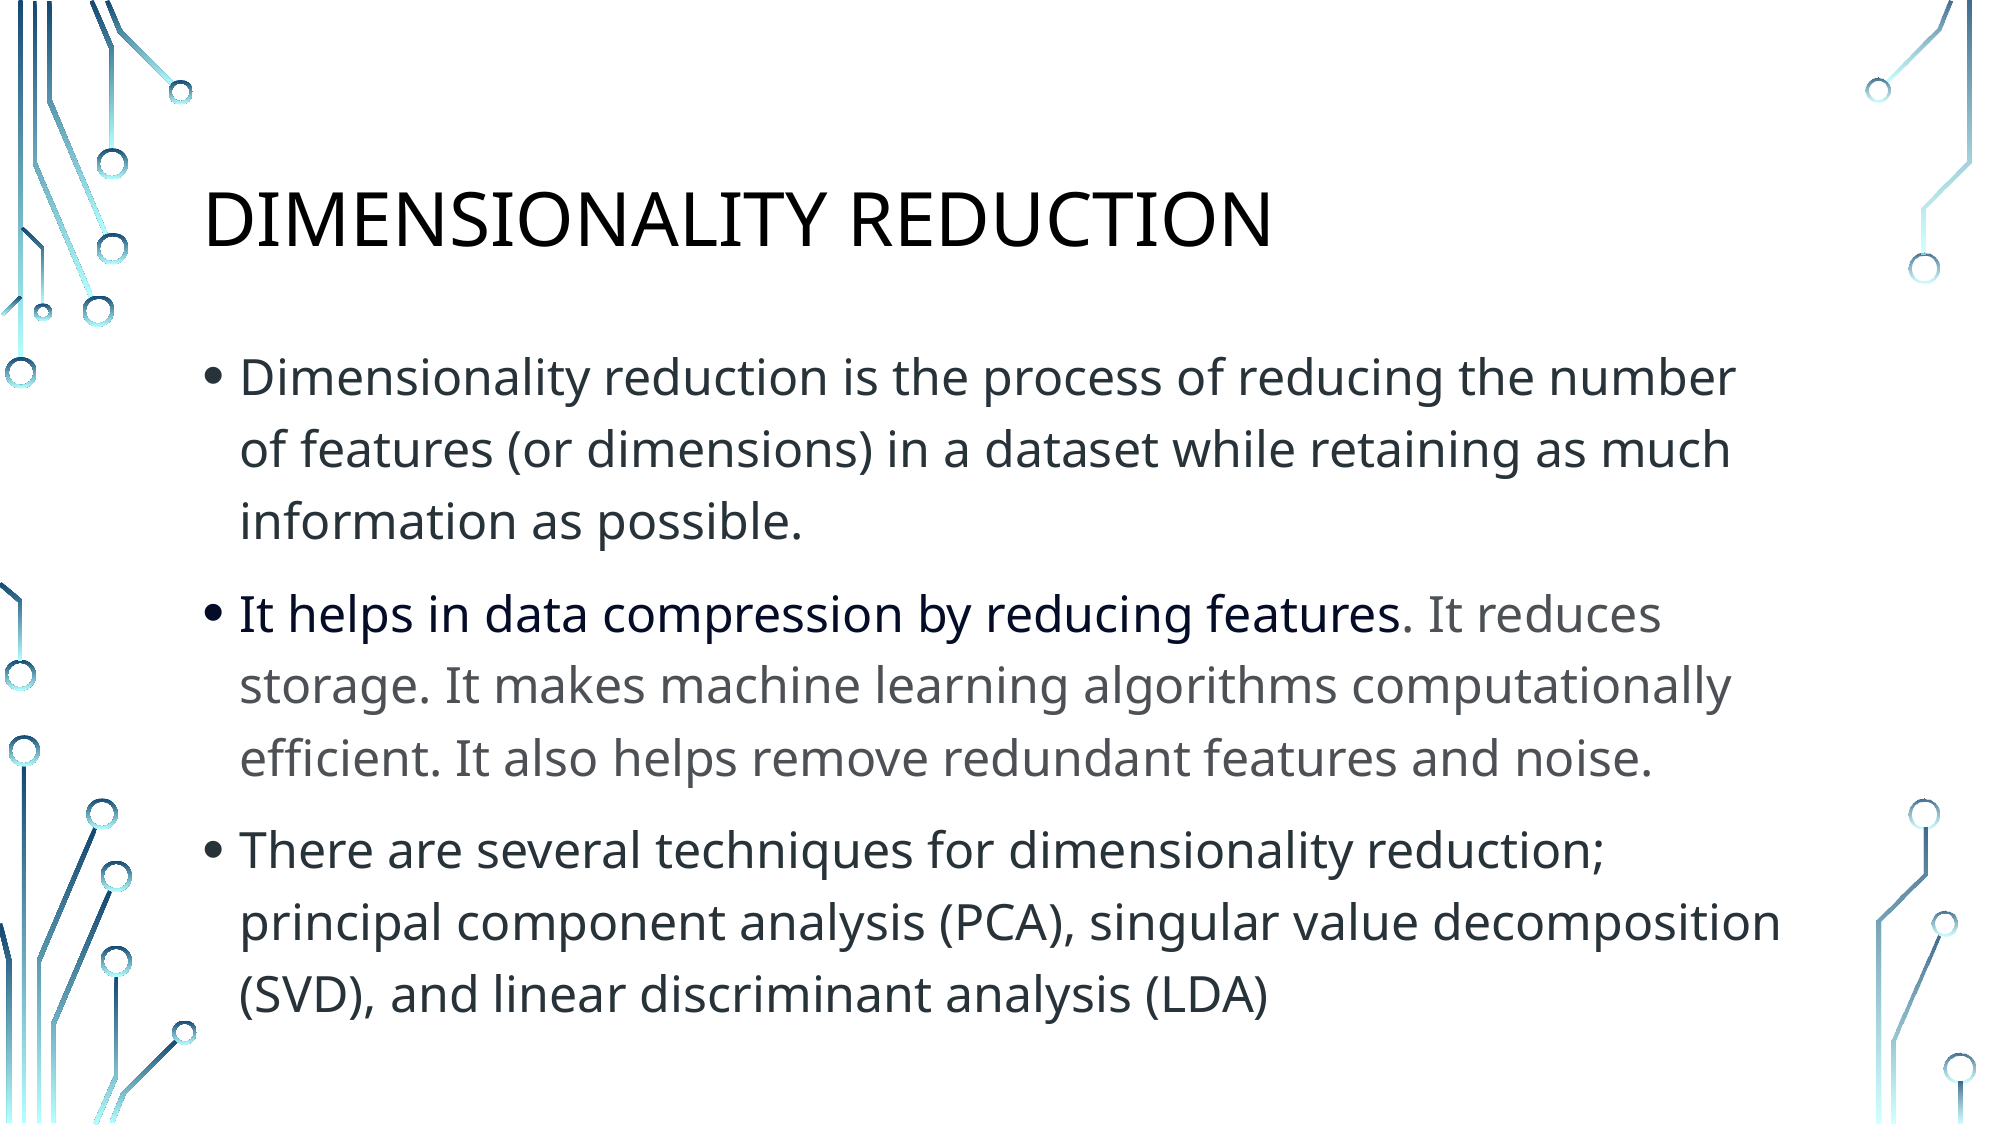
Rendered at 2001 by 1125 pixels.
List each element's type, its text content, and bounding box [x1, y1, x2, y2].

list Dimensionality reduction is the process of reducing the number of features (or dimensions) in a dataset while retaining as much information as possible. It helps in data compression by reducing features. It reduces storage. It makes machine learning algorithms computationally efficient. It also helps remove redundant features and noise. There are several techniques for dimensionality reduction; principal component analysis (PCA), singular value decomposition (SVD), and linear discriminant analysis (LDA) [187, 325, 1813, 1056]
title Dimensionality reduction [187, 101, 1813, 325]
